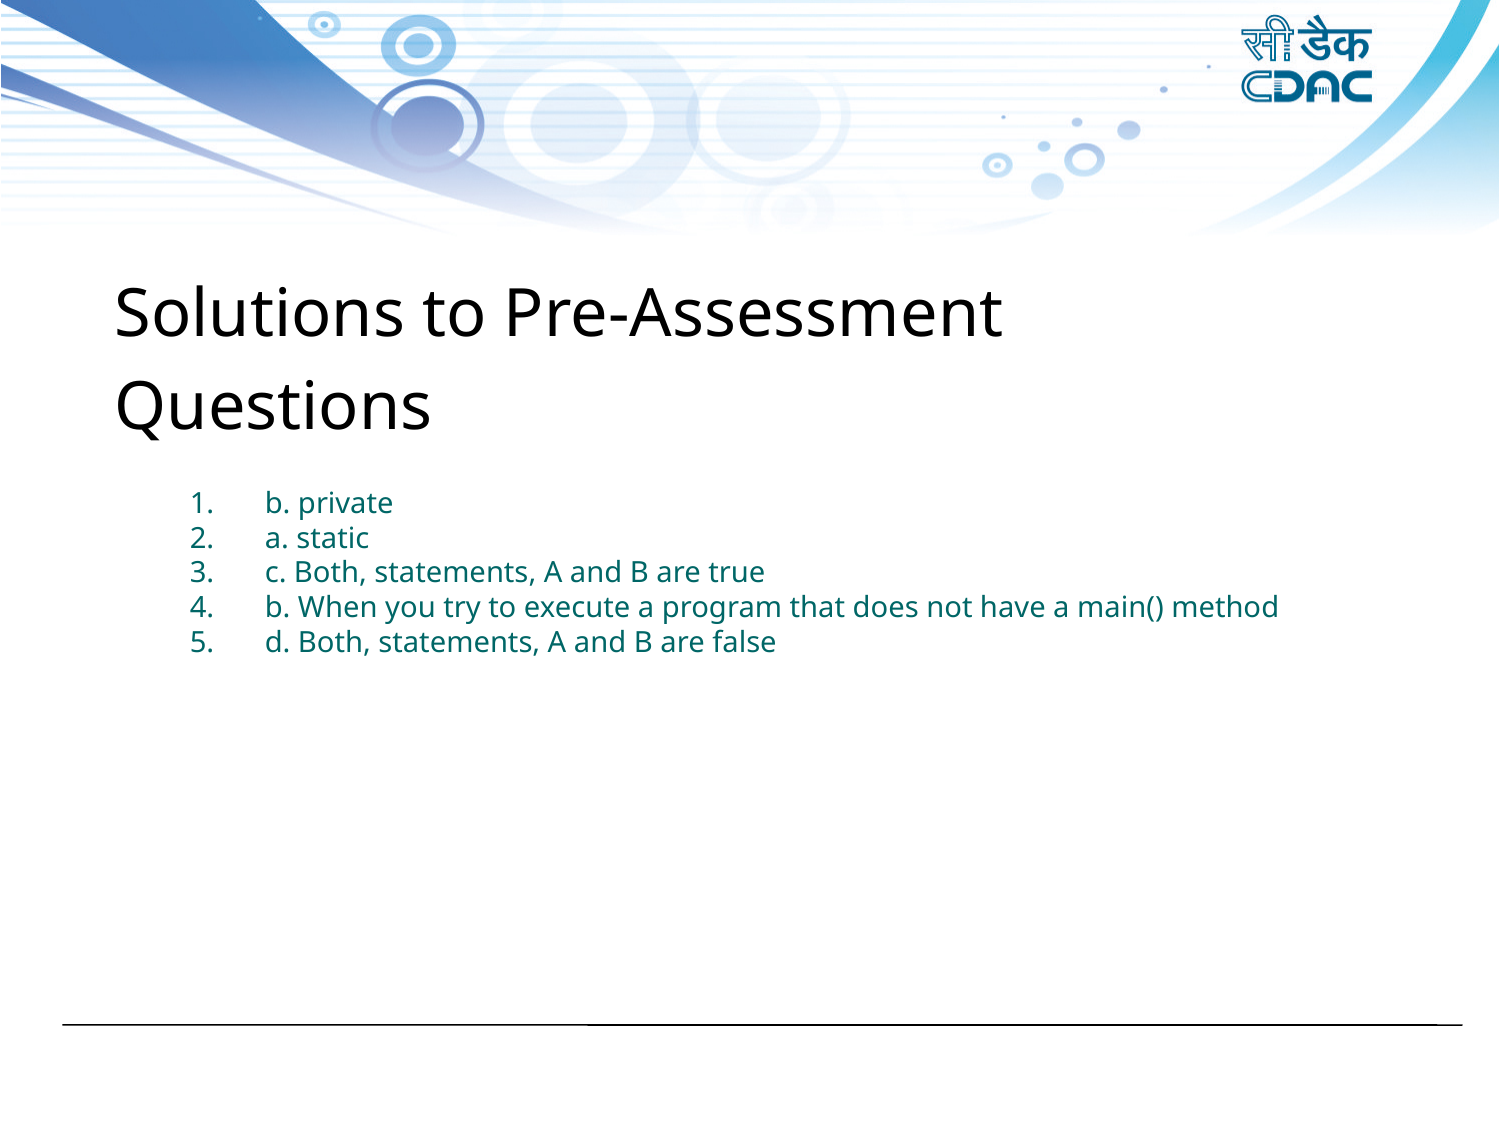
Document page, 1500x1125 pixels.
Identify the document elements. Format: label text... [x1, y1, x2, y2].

text_box Solutions to Pre-Assessment Questions b. private a. static c. Both, statements, A and B are true b. When you try to execute a program that does not have a main() method d. Both, statements, A and B are false [99, 262, 1425, 1000]
picture [1, 0, 1499, 335]
